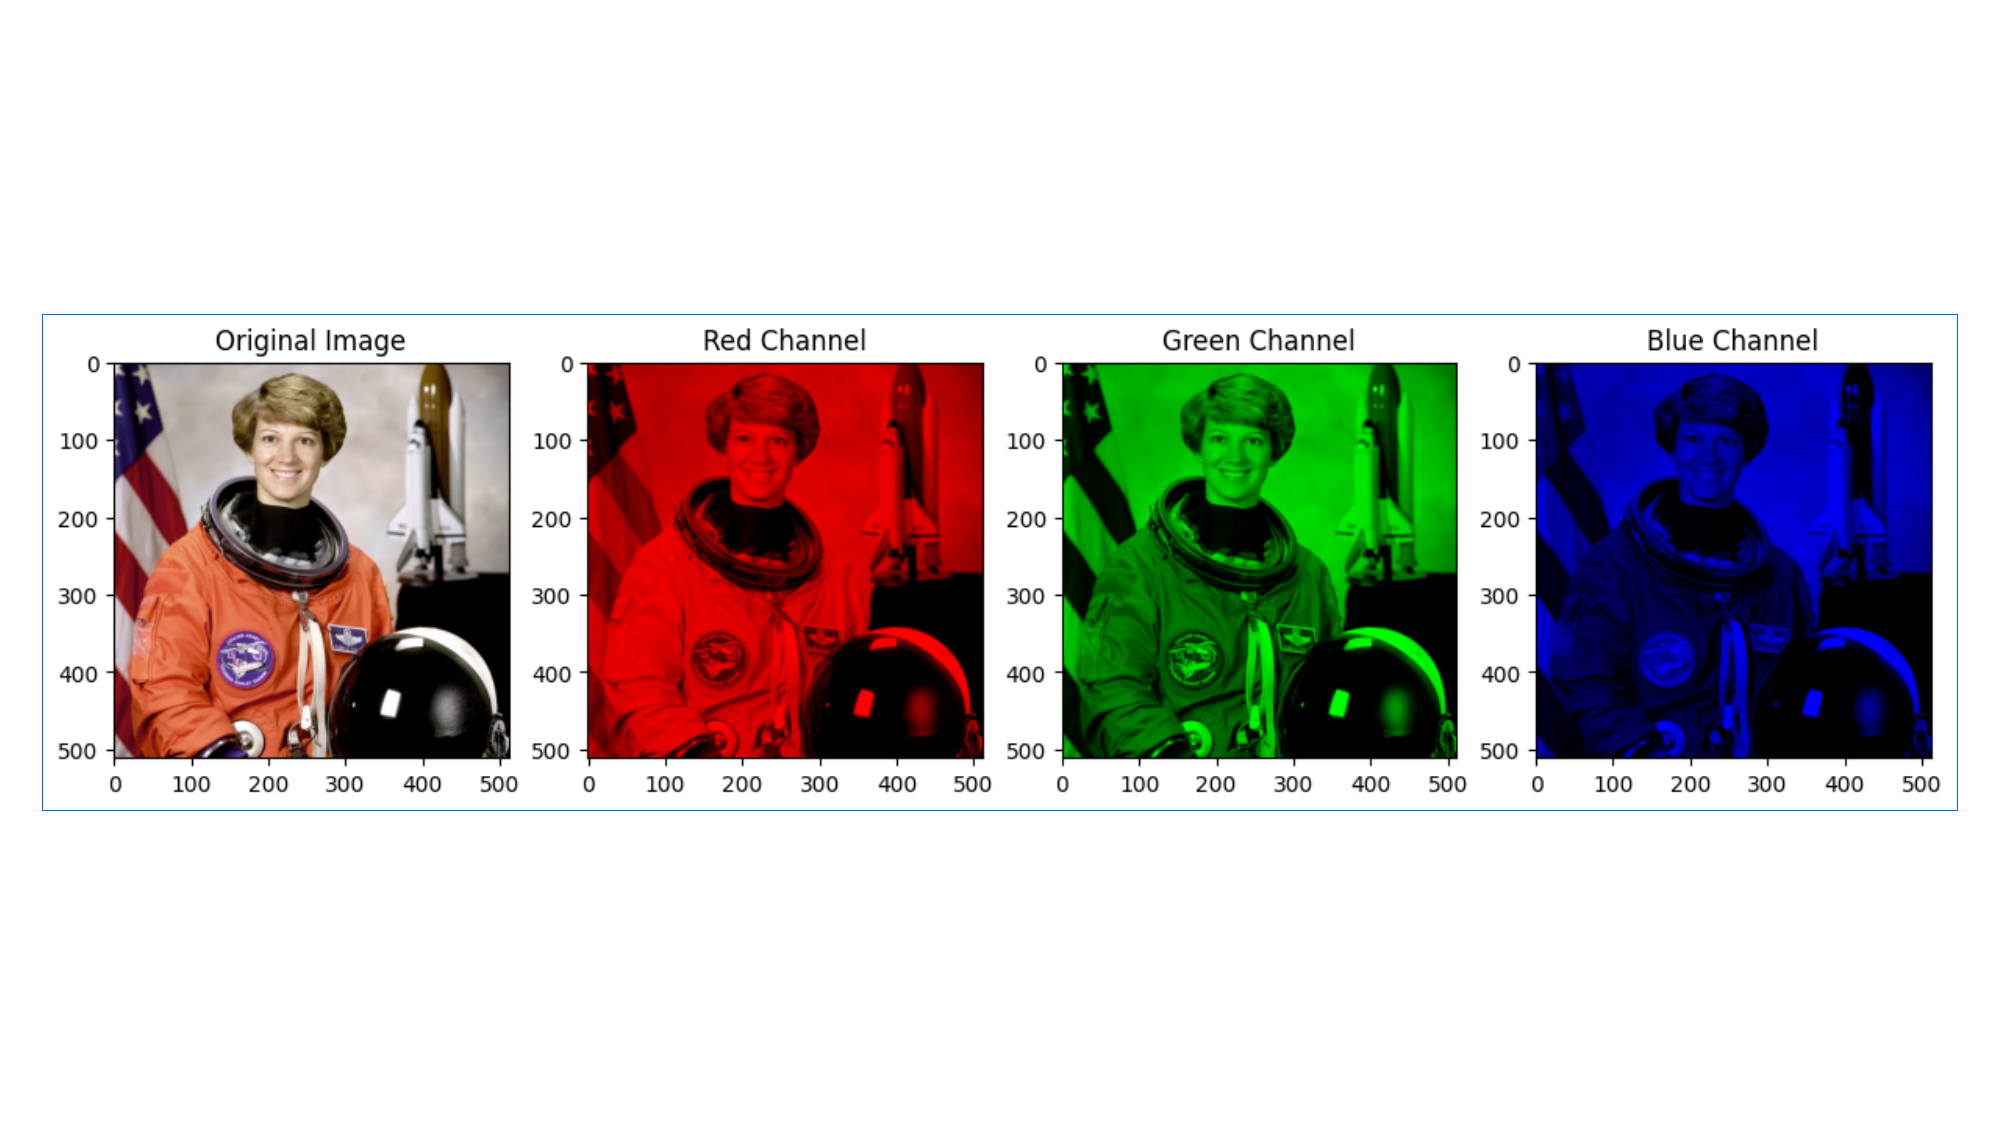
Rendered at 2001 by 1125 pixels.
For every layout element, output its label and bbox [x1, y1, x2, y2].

picture [41, 313, 1959, 812]
